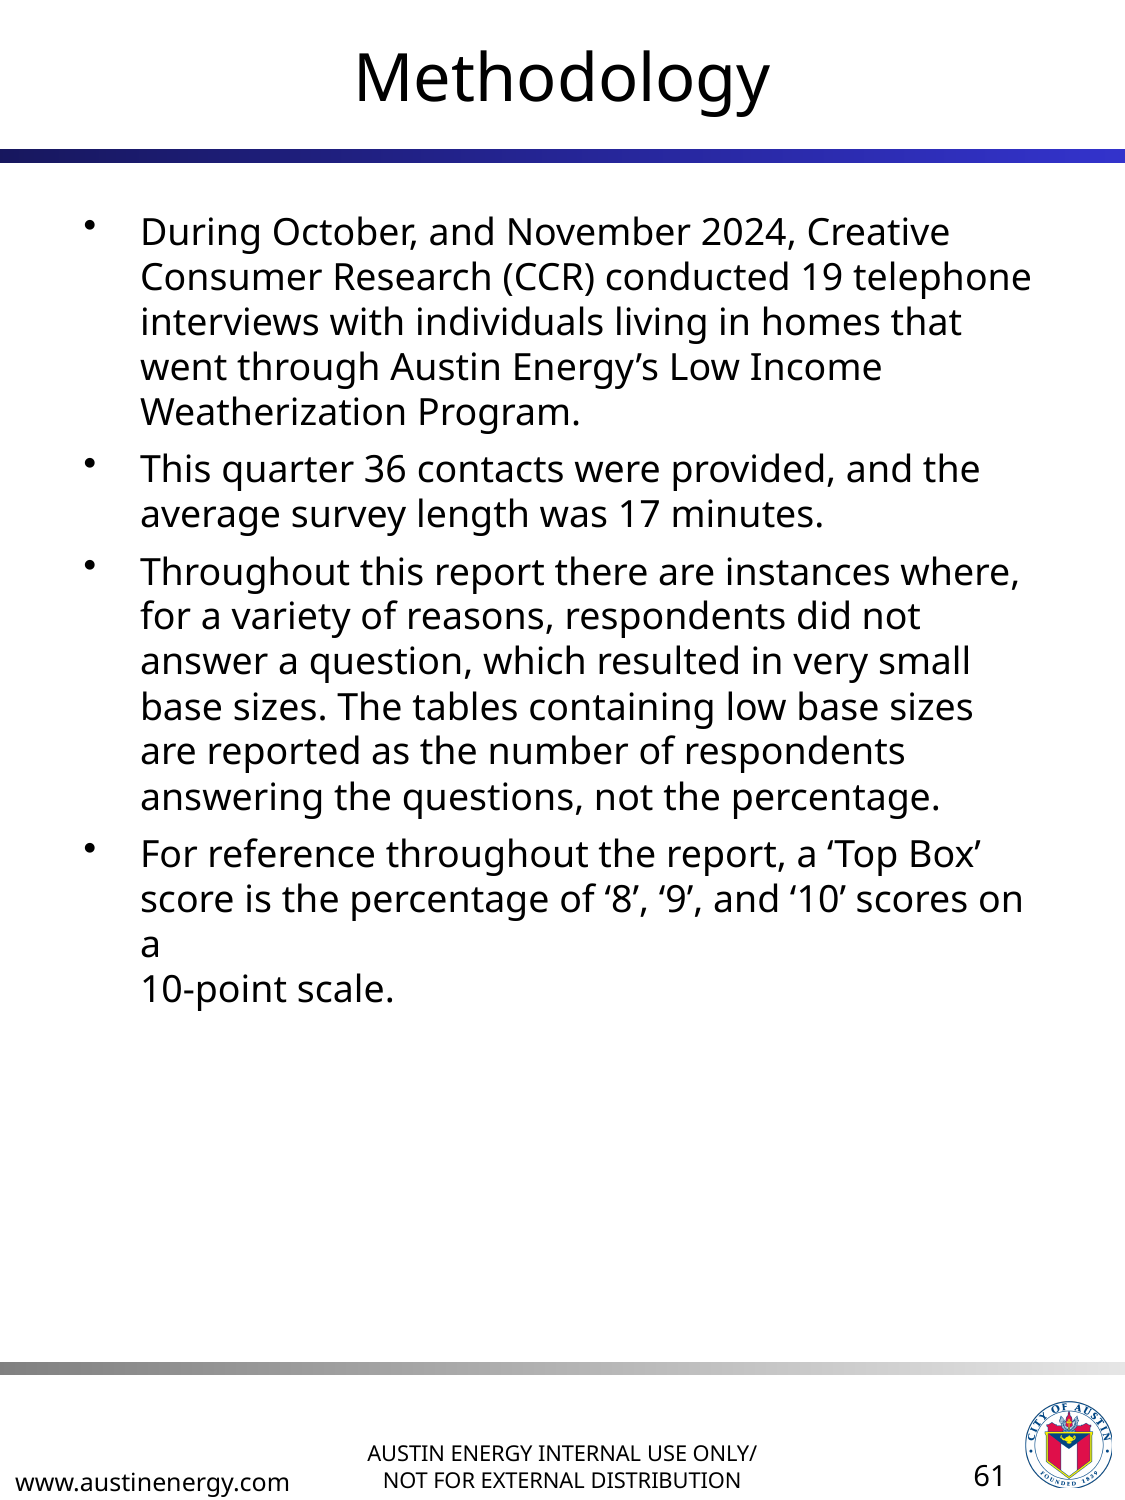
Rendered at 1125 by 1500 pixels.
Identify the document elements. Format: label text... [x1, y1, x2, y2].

title Methodology [0, 0, 1125, 150]
list During October, and November 2024, Creative Consumer Research (CCR) conducted 19 telephone interviews with individuals living in homes that went through Austin Energy’s Low Income Weatherization Program. This quarter 36 contacts were provided, and the average survey length was 17 minutes. Throughout this report there are instances where, for a variety of reasons, respondents did not answer a question, which resulted in very small base sizes. The tables containing low base sizes are reported as the number of respondents answering the questions, not the percentage. For reference throughout the report, a ‘Top Box’ score is the percentage of ‘8’, ‘9’, and ‘10’ scores on a 10-point scale. [68, 200, 1057, 1007]
slide_number 61 [787, 1449, 1022, 1500]
